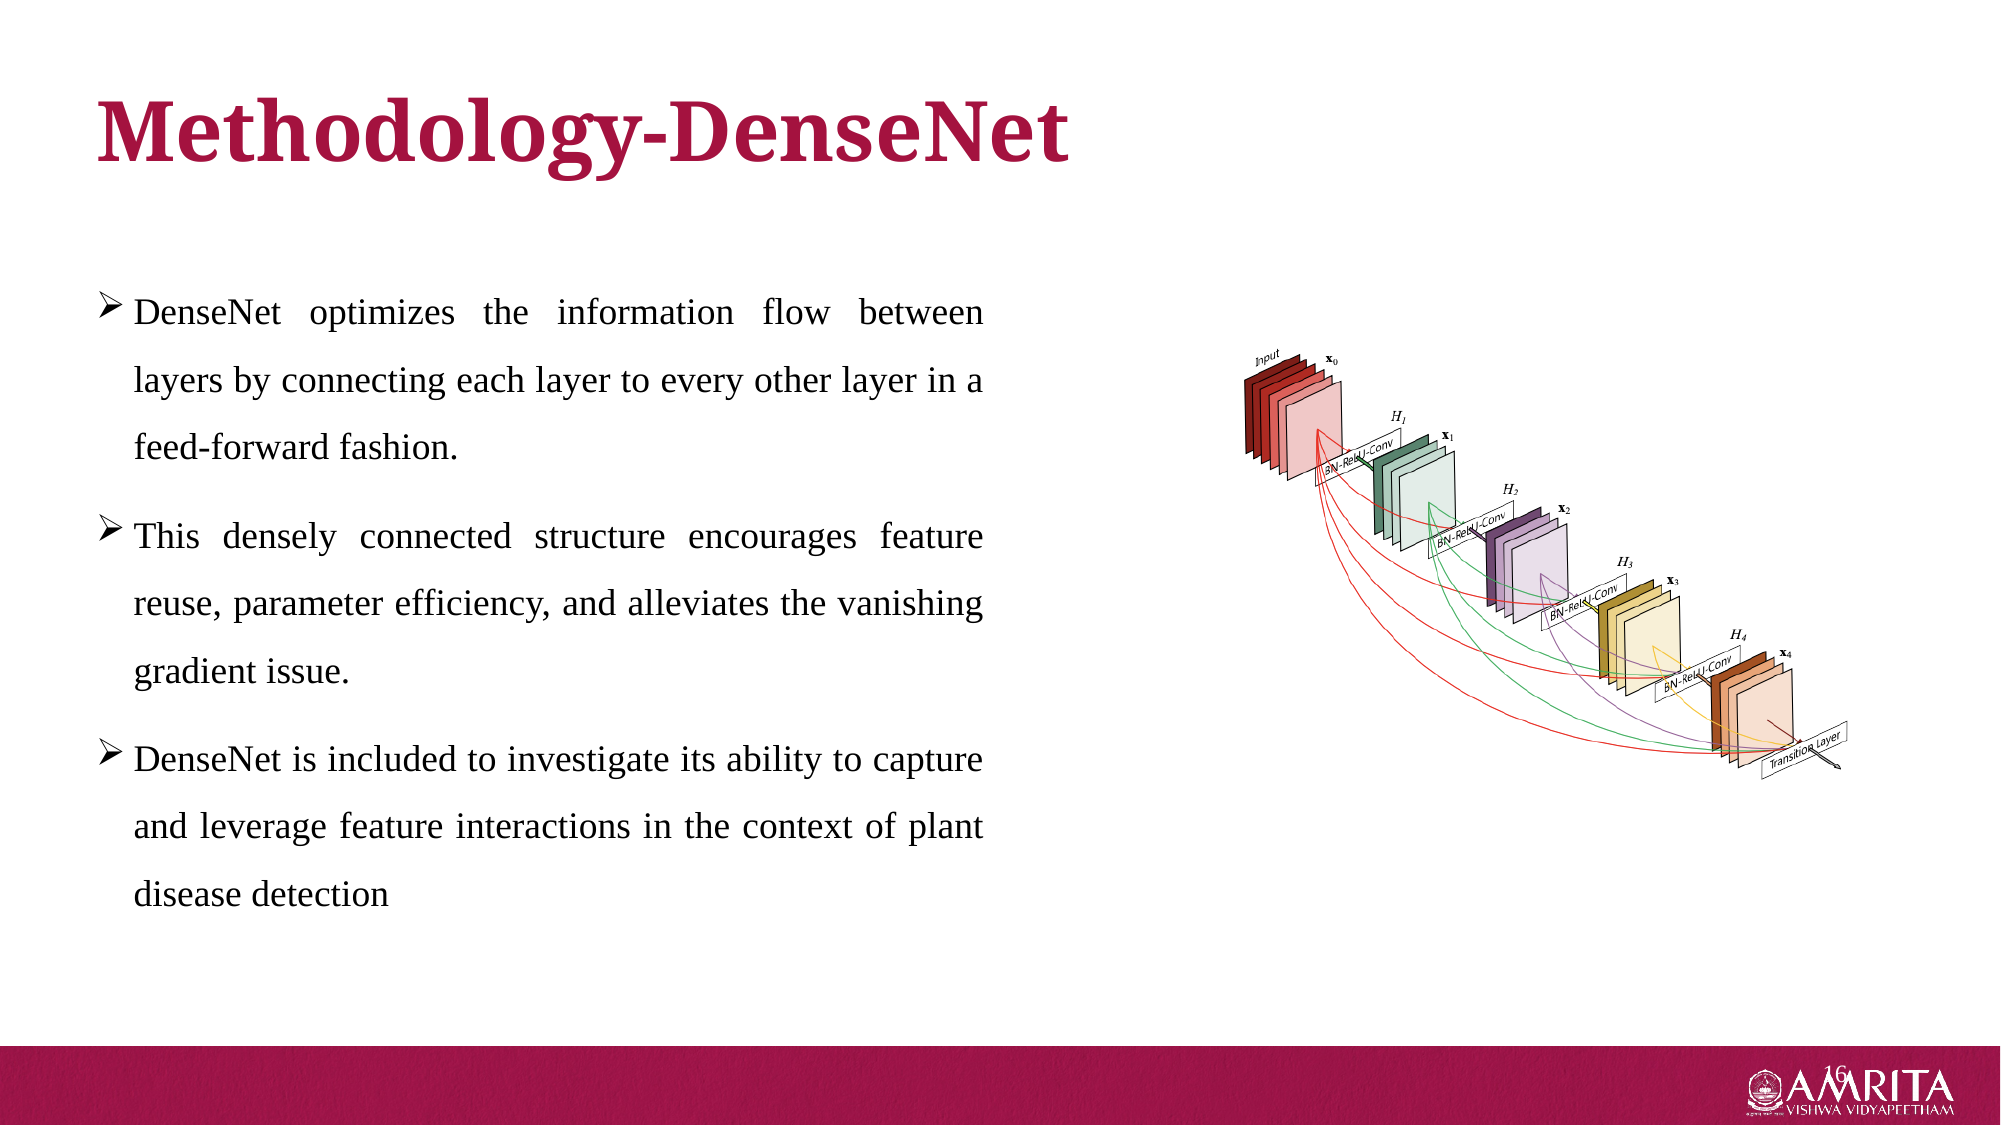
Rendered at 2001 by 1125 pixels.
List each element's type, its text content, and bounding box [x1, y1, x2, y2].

slide_number 16 [1412, 1042, 1863, 1103]
list DenseNet optimizes the information flow between layers by connecting each layer to every other layer in a feed-forward fashion. This densely connected structure encourages feature reuse, parameter efficiency, and alleviates the vanishing gradient issue. DenseNet is included to investigate its ability to capture and leverage feature interactions in the context of plant disease detection [80, 257, 1000, 1006]
picture [1214, 315, 1863, 809]
picture [0, 1046, 2001, 1125]
text_box Methodology-DenseNet [80, 82, 1958, 187]
